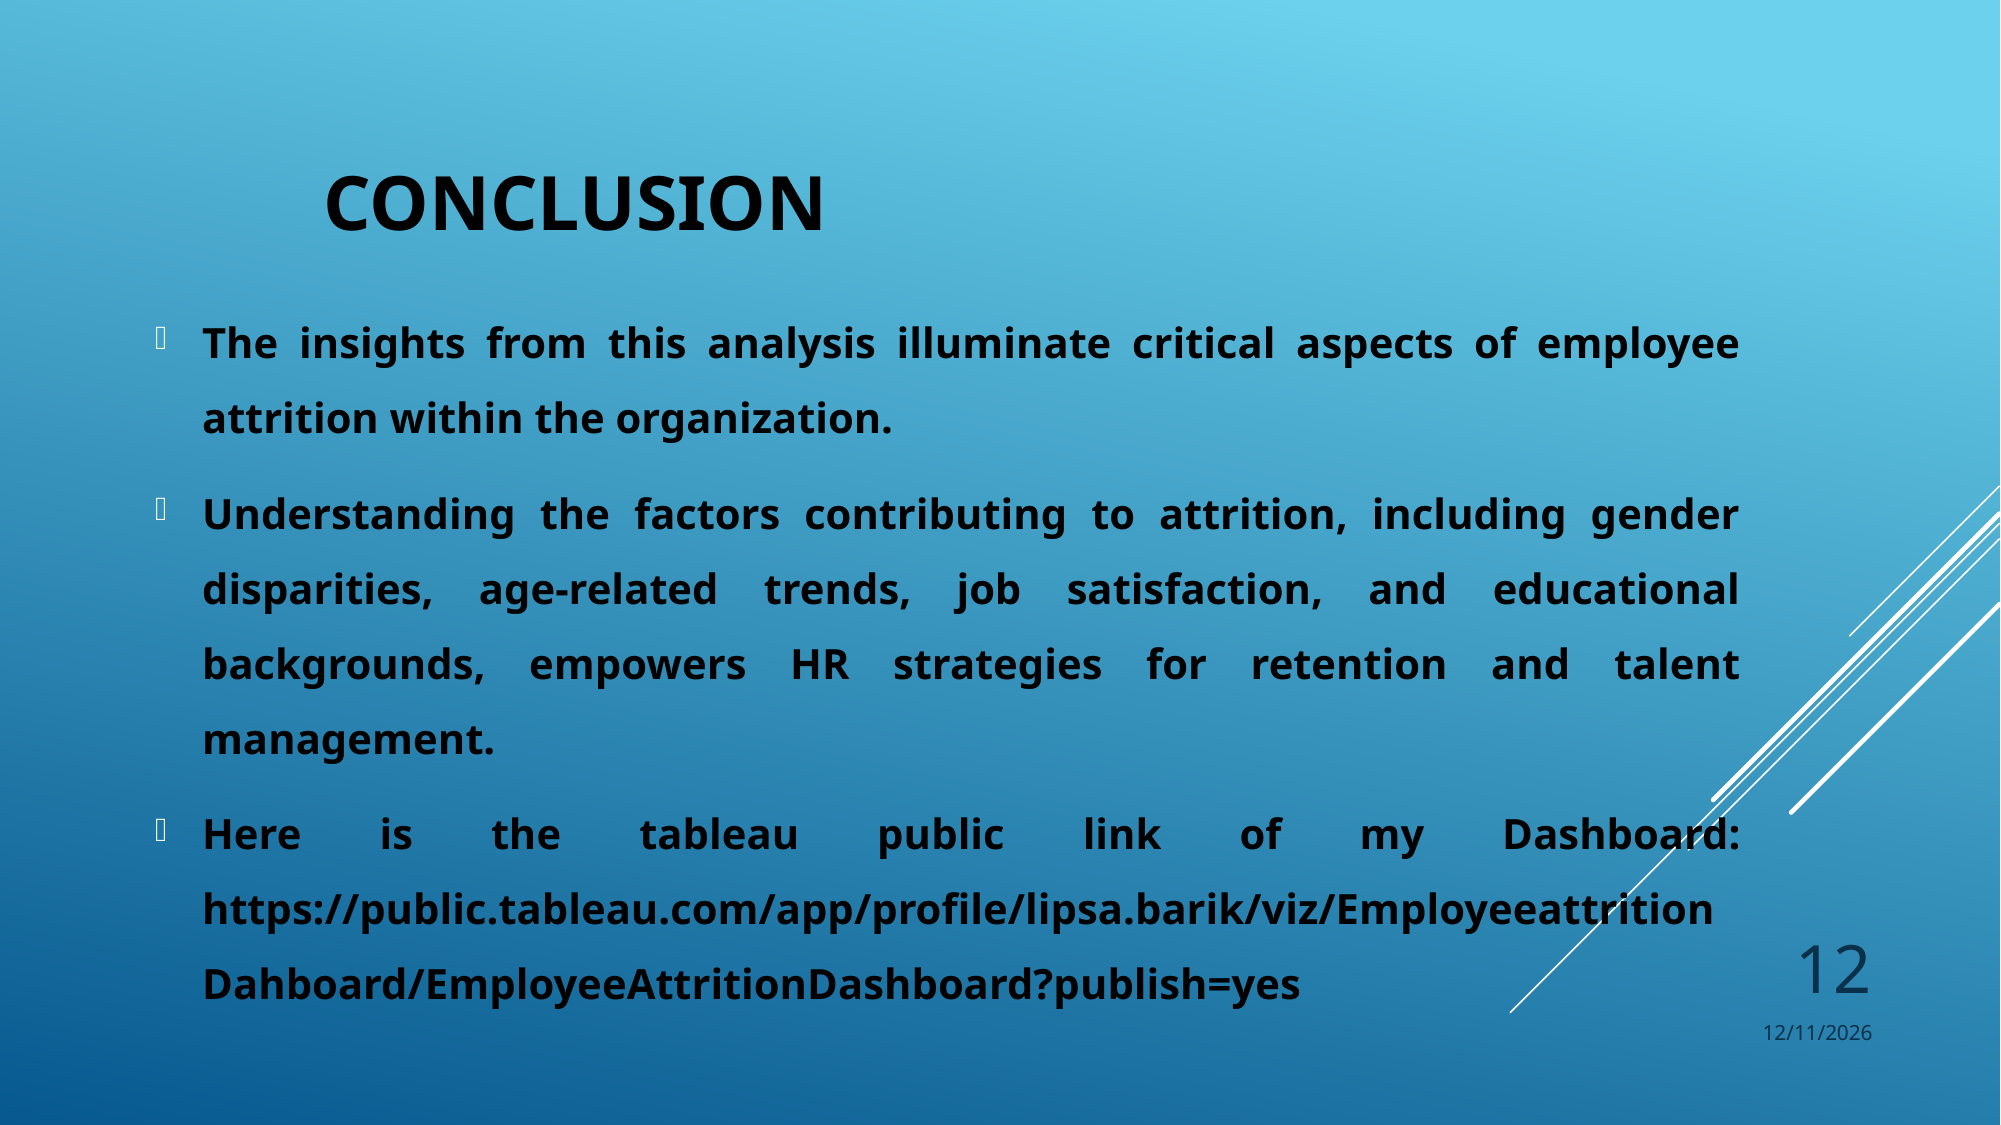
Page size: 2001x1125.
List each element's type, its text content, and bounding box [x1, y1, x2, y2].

list The insights from this analysis illuminate critical aspects of employee attrition within the organization. Understanding the factors contributing to attrition, including gender disparities, age-related trends, job satisfaction, and educational backgrounds, empowers HR strategies for retention and talent management. Here is the tableau public link of my Dashboard: https://public.tableau.com/app/profile/lipsa.barik/viz/EmployeeattritionDahboard/EmployeeAttritionDashboard?publish=yes [140, 287, 1756, 1013]
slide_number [1624, 1012, 1888, 1073]
title Conclusion [308, 76, 1709, 287]
slide_number 12 [1700, 915, 1888, 1025]
